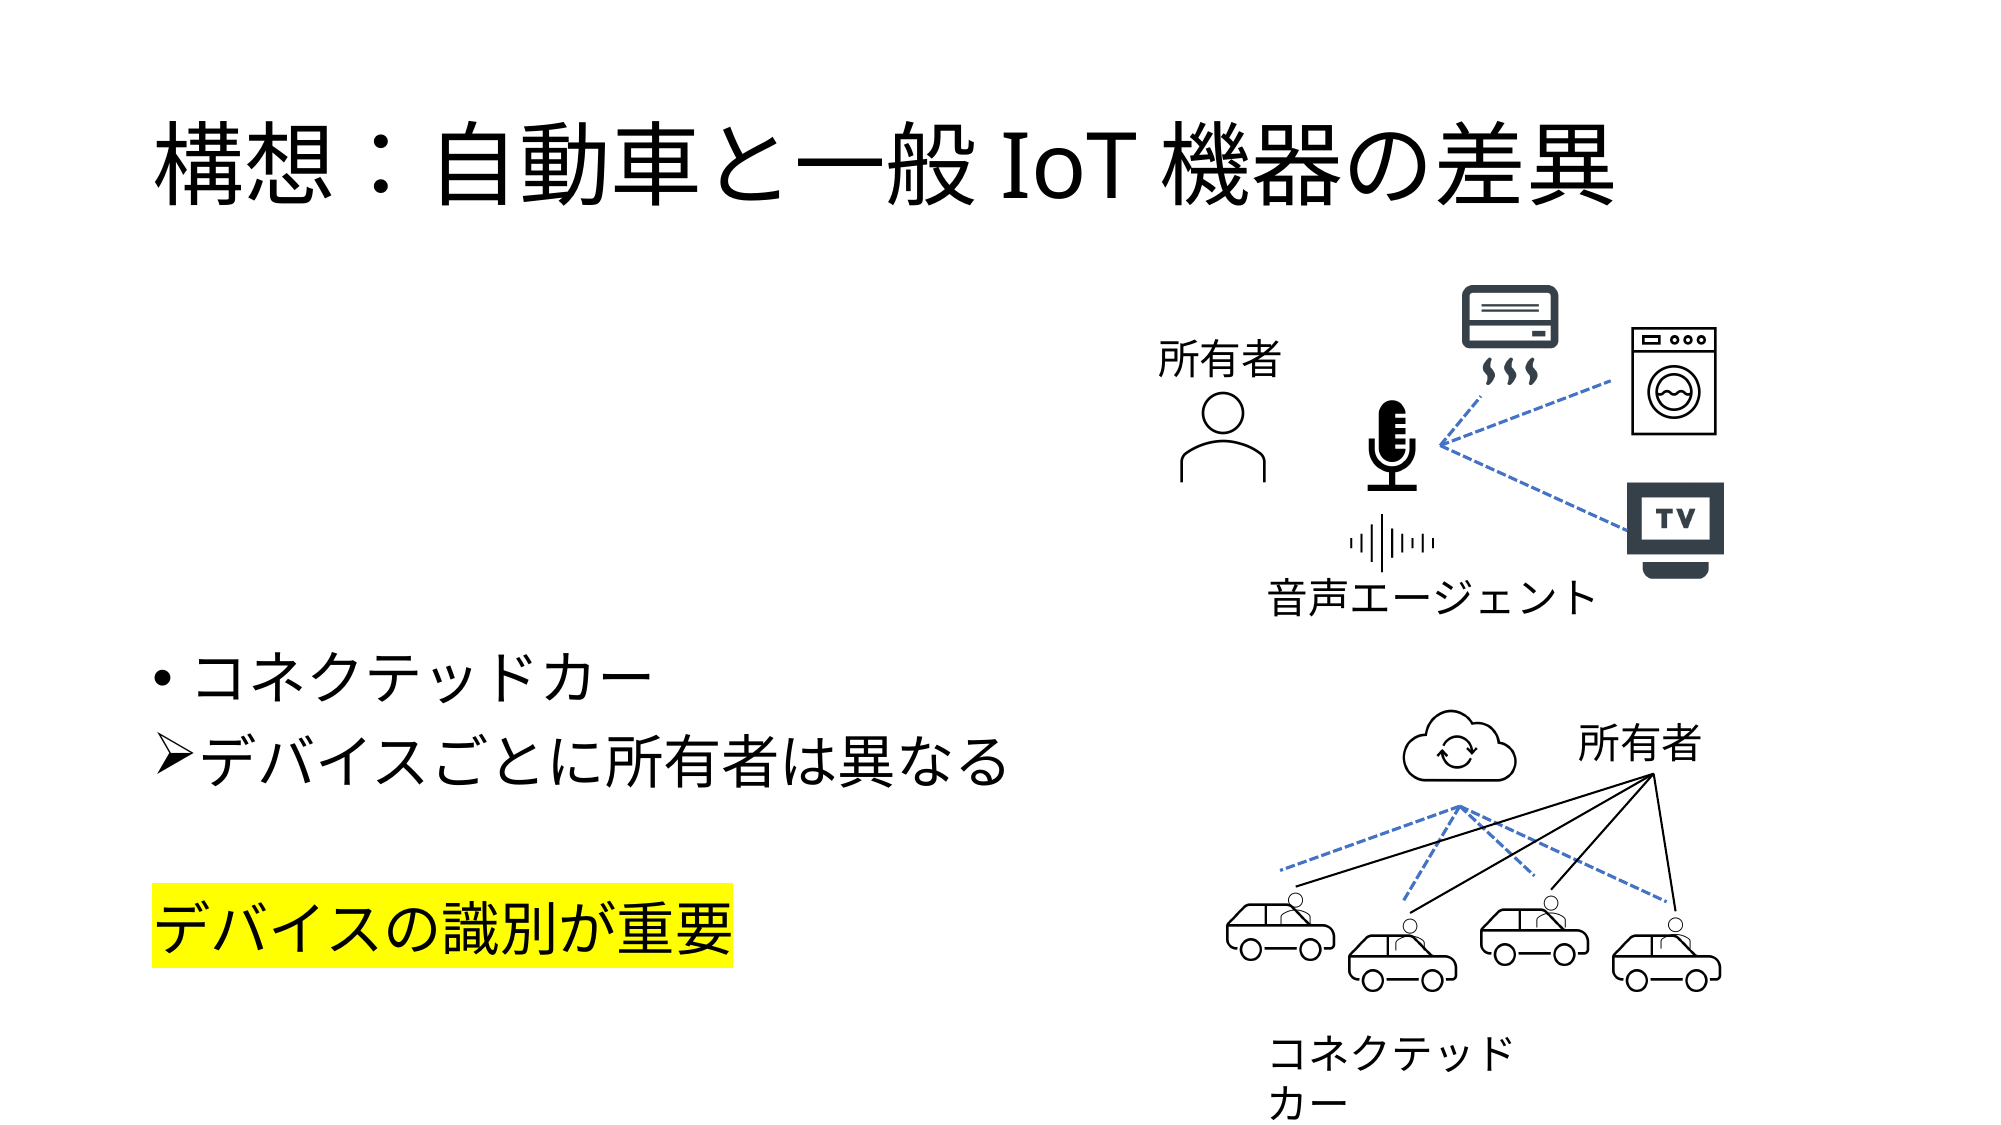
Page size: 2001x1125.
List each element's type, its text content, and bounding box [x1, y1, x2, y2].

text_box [1280, 806, 1295, 871]
text_box 所有者 [1563, 708, 1744, 774]
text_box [1402, 887, 1410, 902]
list コネクテッドカー デバイスごとに所有者は異なる デバイスの識別が重要 [137, 299, 1863, 1014]
picture [1221, 870, 1340, 993]
picture [1475, 913, 1594, 998]
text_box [1653, 774, 1676, 912]
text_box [1295, 774, 1410, 887]
text_box コネクテッドカー [1251, 1020, 1616, 1125]
text_box 所有者 [1143, 325, 1251, 391]
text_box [1410, 774, 1654, 913]
picture [1400, 684, 1519, 774]
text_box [1550, 774, 1653, 890]
title 構想：自動車と一般IoT機器の差異 [137, 59, 1863, 278]
picture [1607, 901, 1726, 1024]
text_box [1251, 285, 1738, 622]
picture [1159, 373, 1287, 501]
picture [1343, 901, 1462, 1024]
